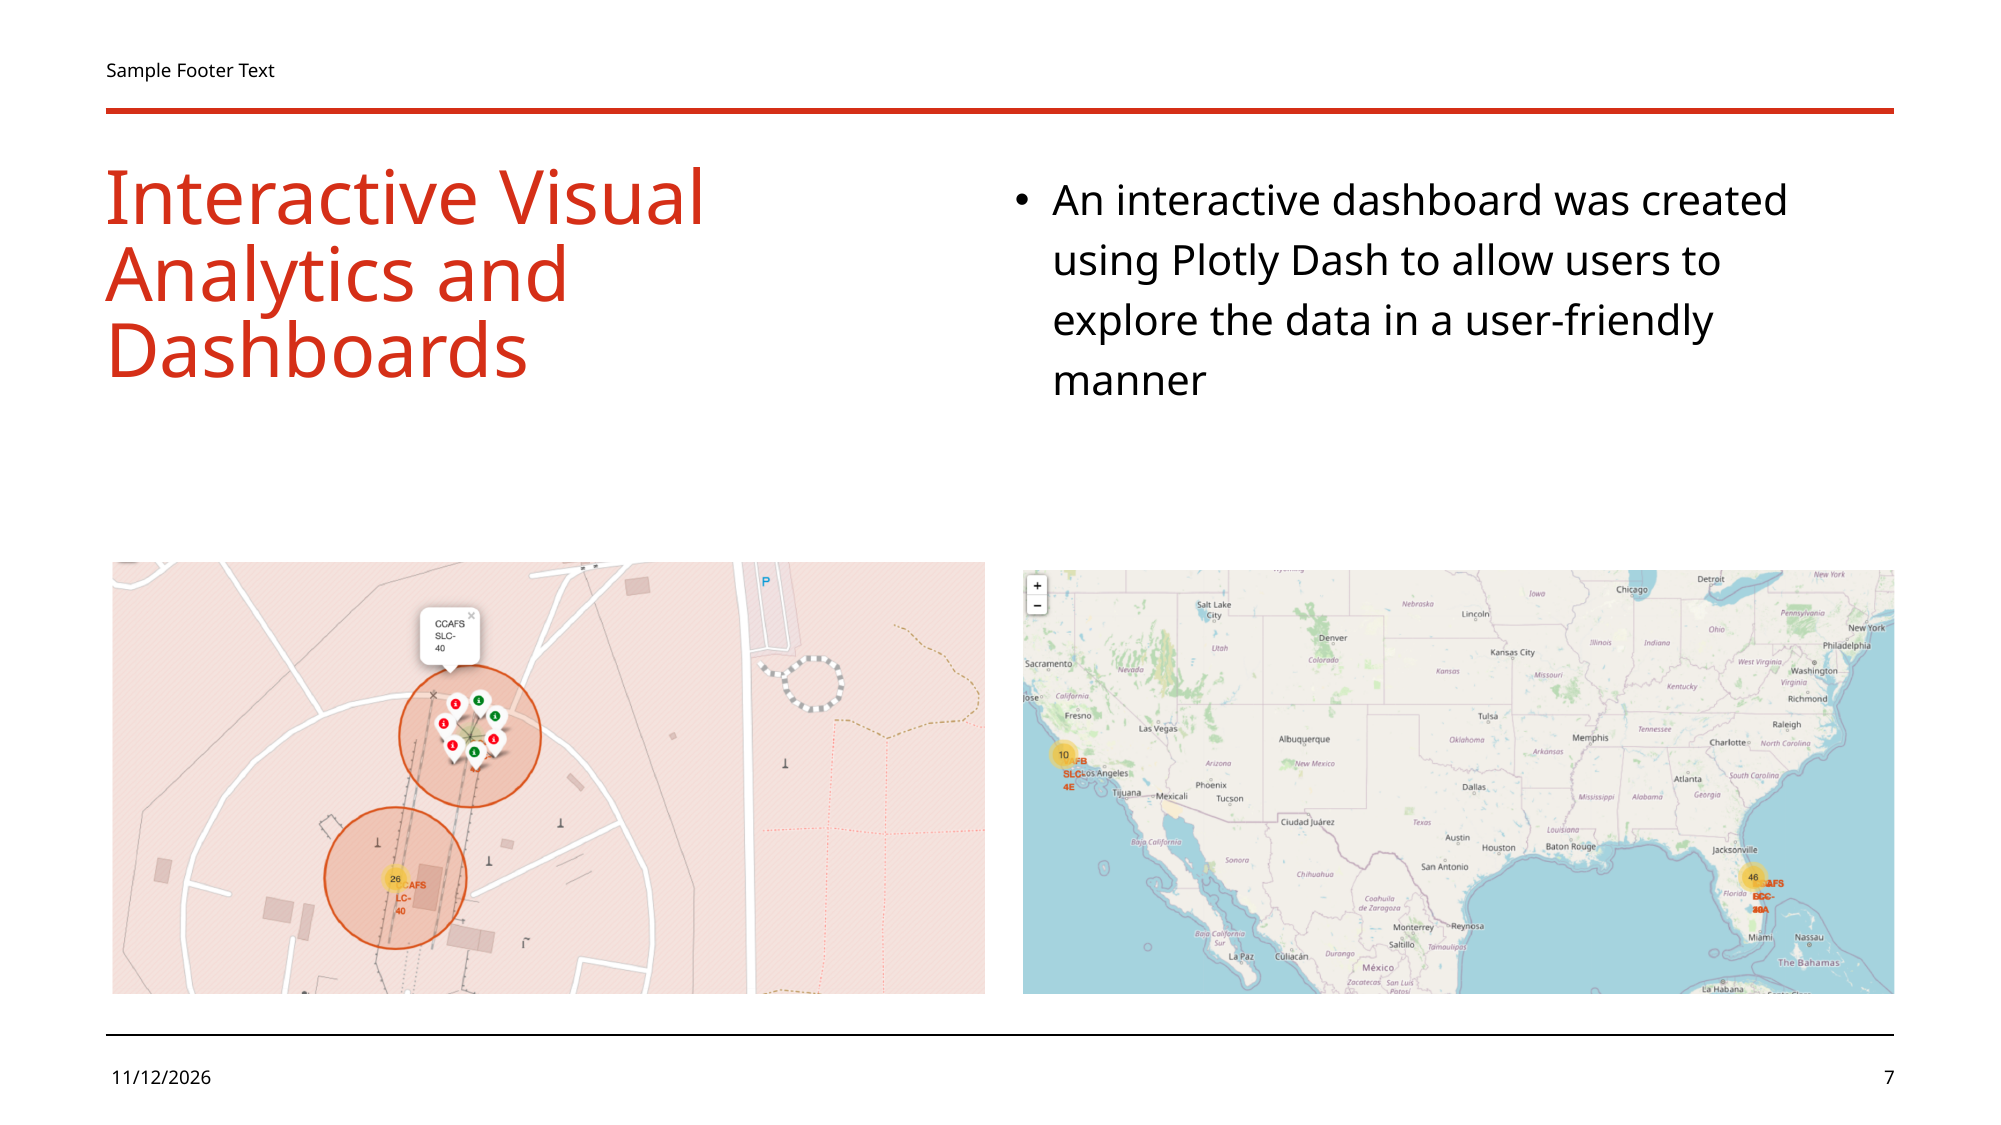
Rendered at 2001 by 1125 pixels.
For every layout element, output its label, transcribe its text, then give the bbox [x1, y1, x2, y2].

picture [106, 562, 985, 994]
footer Sample Footer Text [91, 28, 767, 89]
list An interactive dashboard was created using Plotly Dash to allow users to explore the data in a user-friendly manner [999, 156, 1892, 515]
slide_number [96, 1057, 586, 1109]
slide_number 7 [1757, 1057, 1910, 1109]
picture [1011, 562, 1895, 994]
title Interactive Visual Analytics and Dashboards [90, 156, 913, 515]
